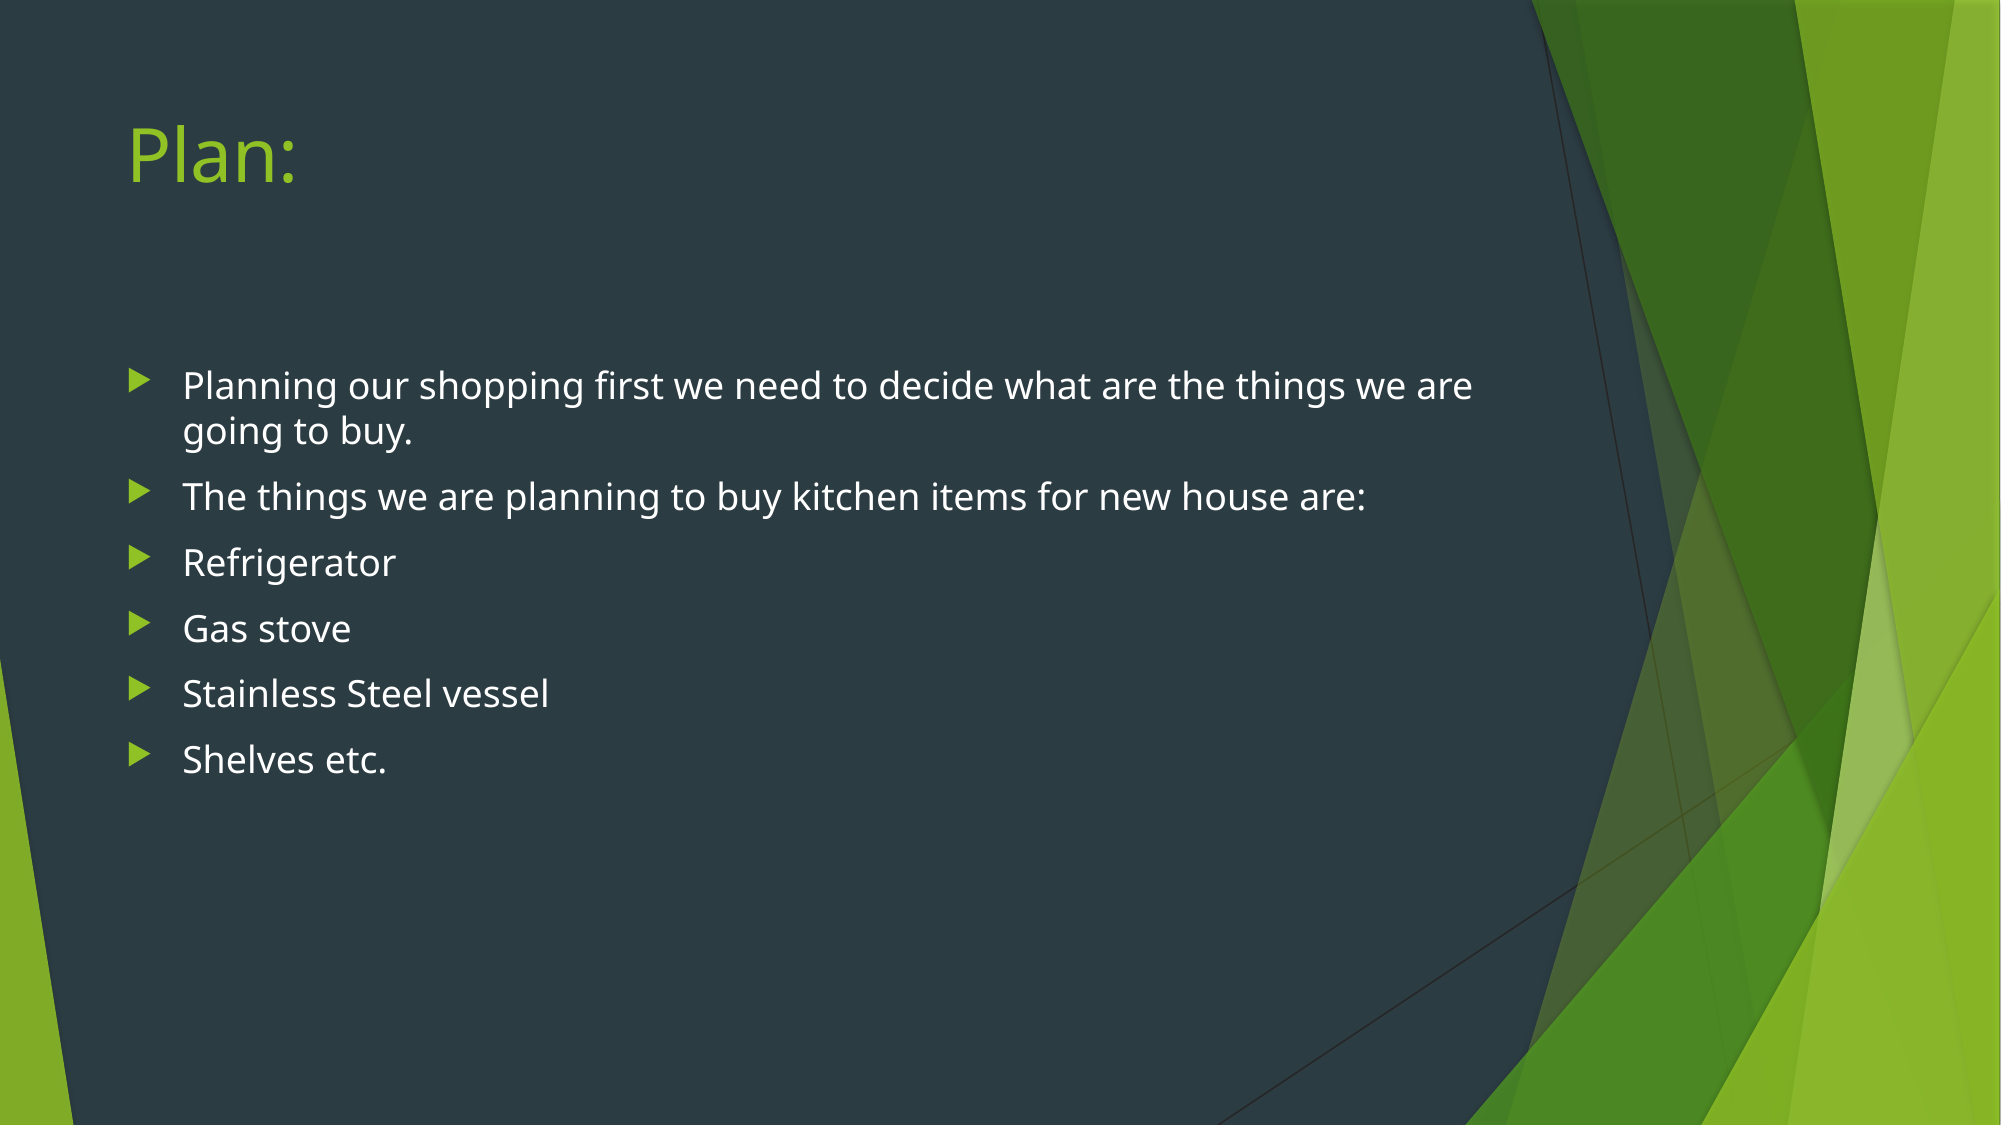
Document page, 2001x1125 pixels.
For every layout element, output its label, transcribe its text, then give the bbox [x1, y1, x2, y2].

list Planning our shopping first we need to decide what are the things we are going to buy. The things we are planning to buy kitchen items for new house are: Refrigerator Gas stove Stainless Steel vessel Shelves etc. [111, 354, 1522, 992]
title Plan: [111, 99, 1522, 317]
